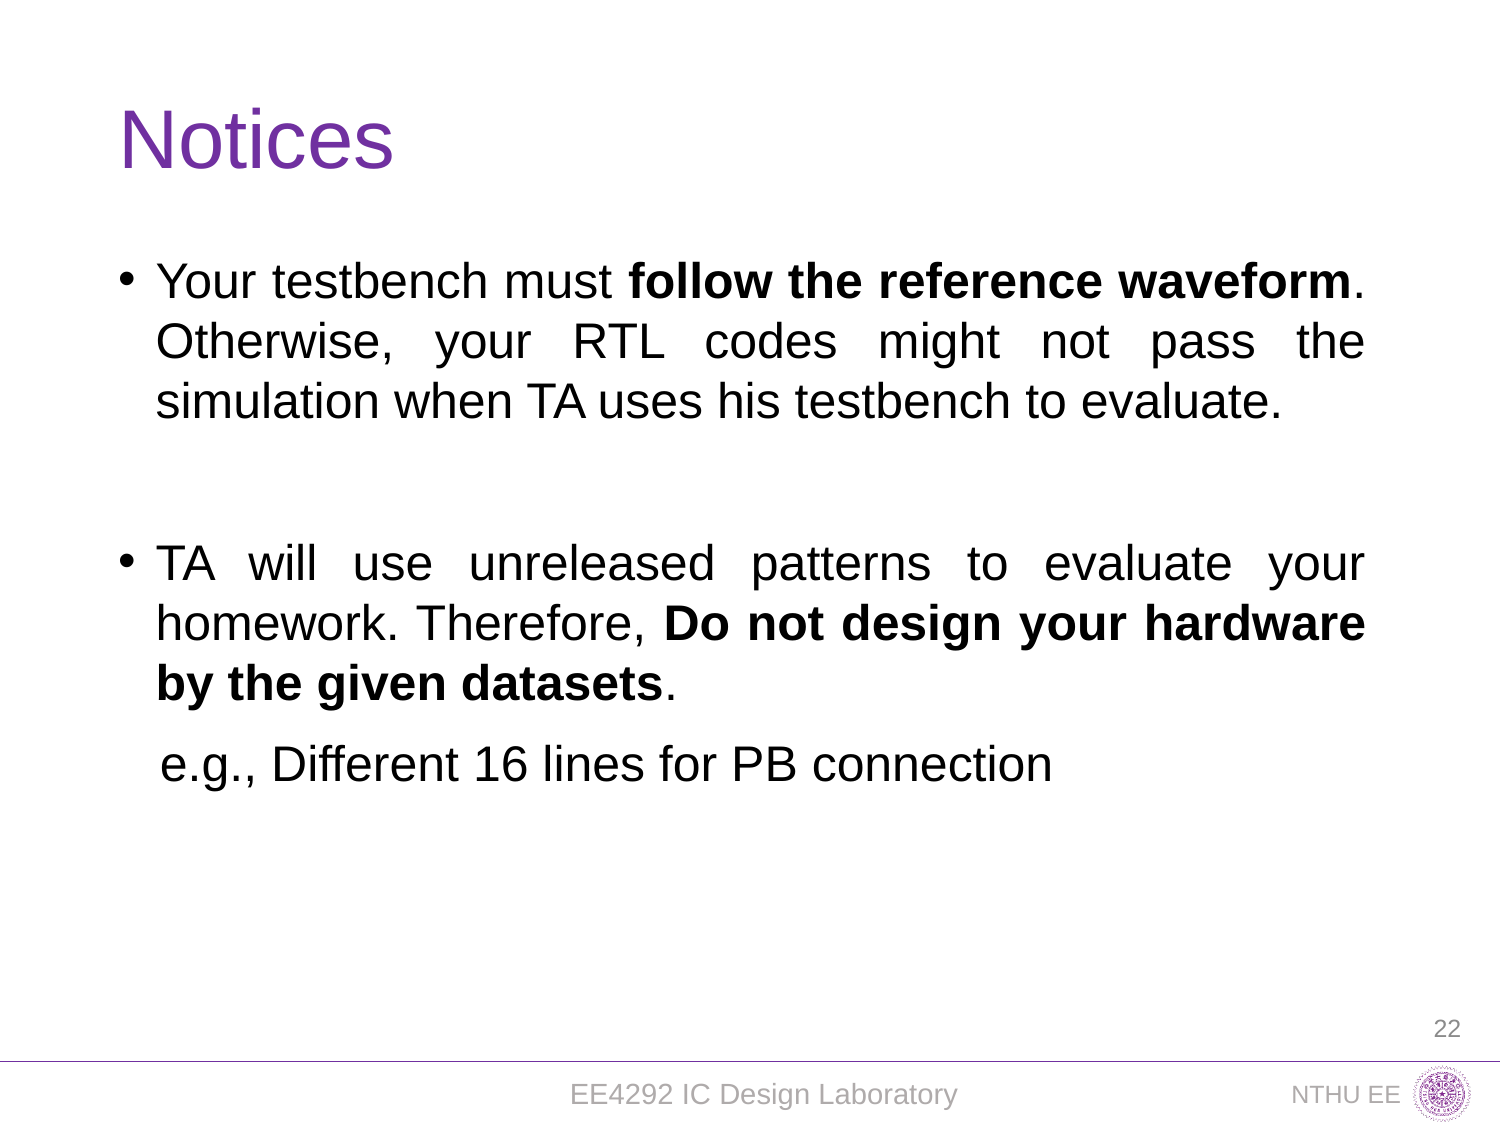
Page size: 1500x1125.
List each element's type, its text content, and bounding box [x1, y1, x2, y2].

title Notices [103, 42, 1397, 242]
text_box EE4292 IC Design Laboratory [554, 1068, 975, 1118]
list Your testbench must follow the reference waveform. Otherwise, your RTL codes might not pass the simulation when TA uses his testbench to evaluate. TA will use unreleased patterns to evaluate your homework. Therefore, Do not design your hardware by the given datasets. e.g., Different 16 lines for PB connection [103, 241, 1382, 900]
picture [1412, 1065, 1471, 1122]
slide_number 22 [1139, 997, 1477, 1058]
